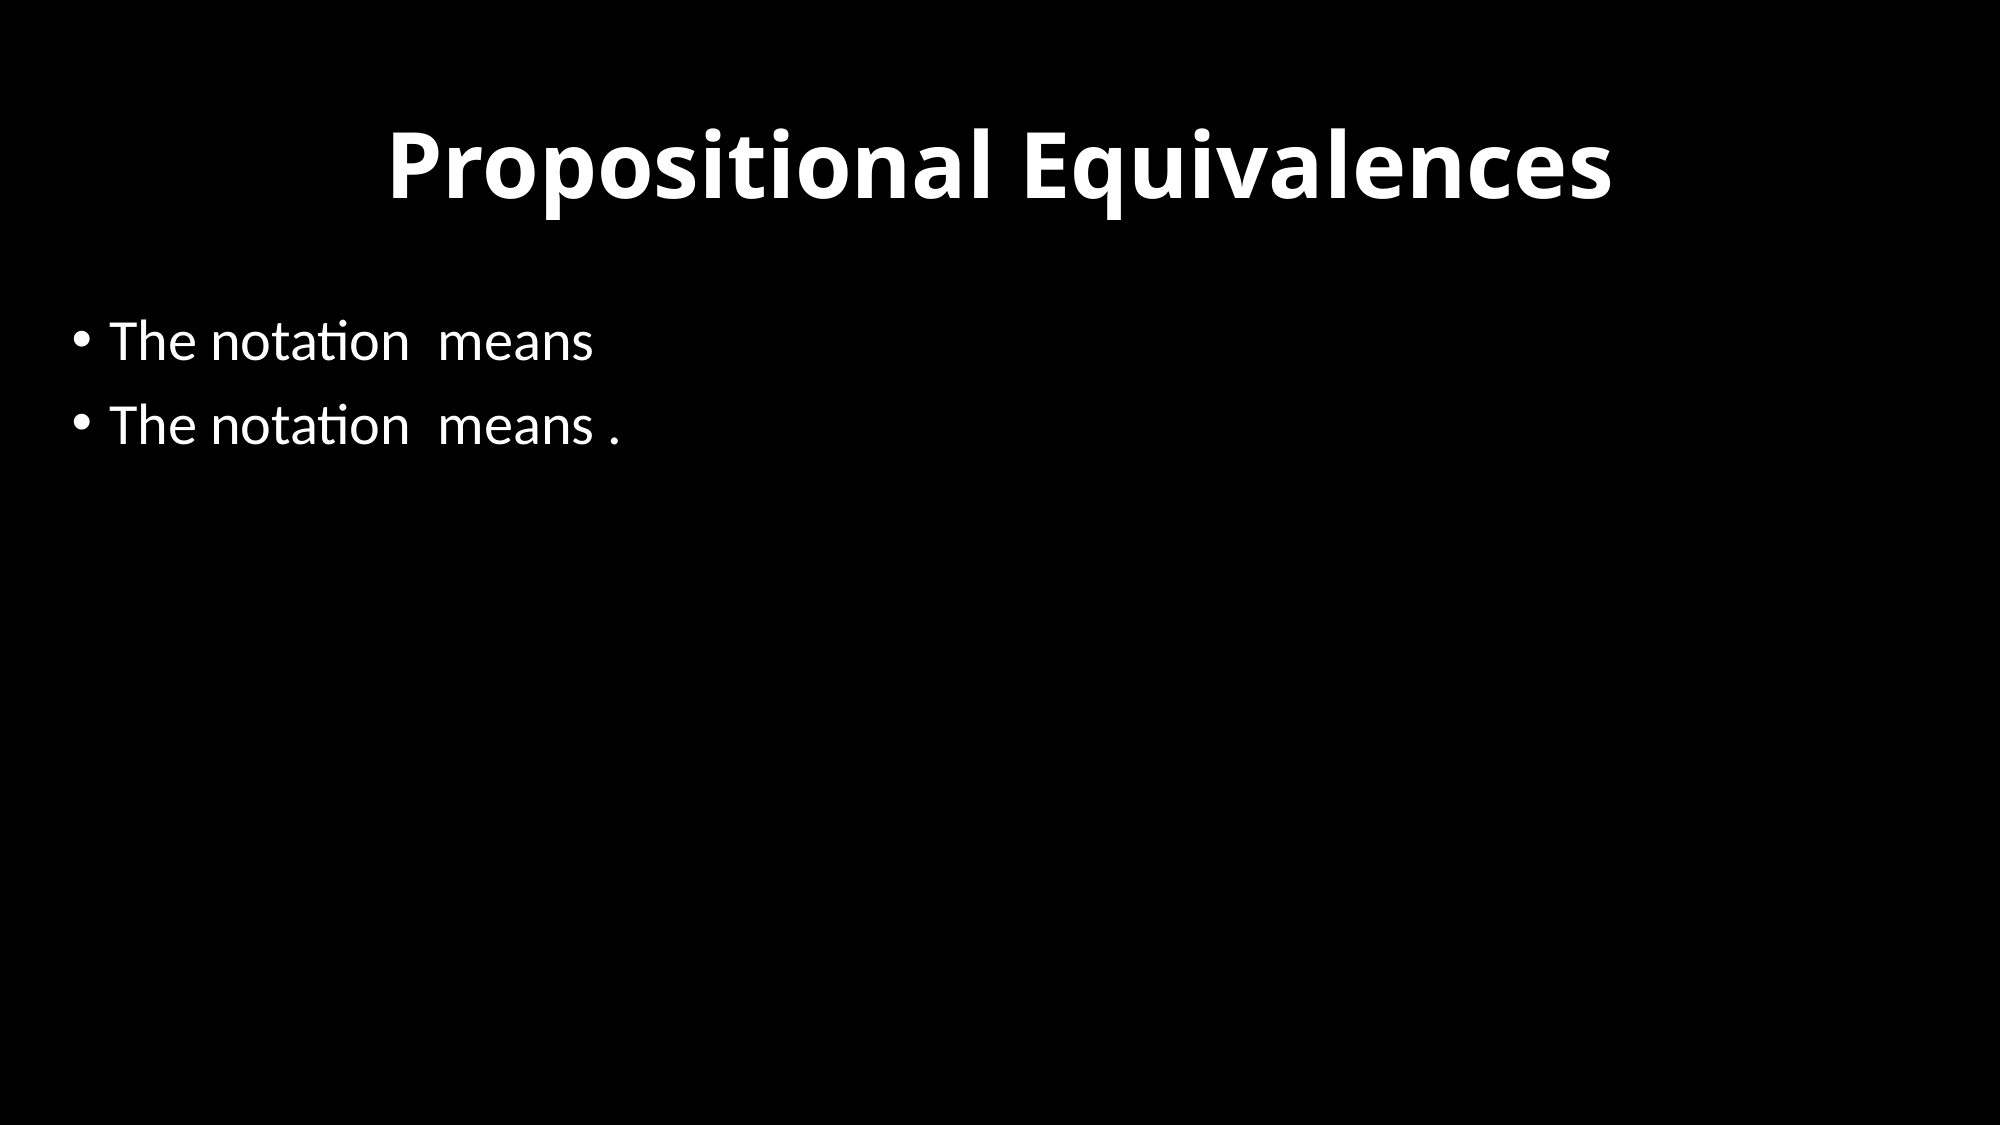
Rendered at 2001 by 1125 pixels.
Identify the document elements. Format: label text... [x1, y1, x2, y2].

title Propositional Equivalences [137, 59, 1863, 278]
